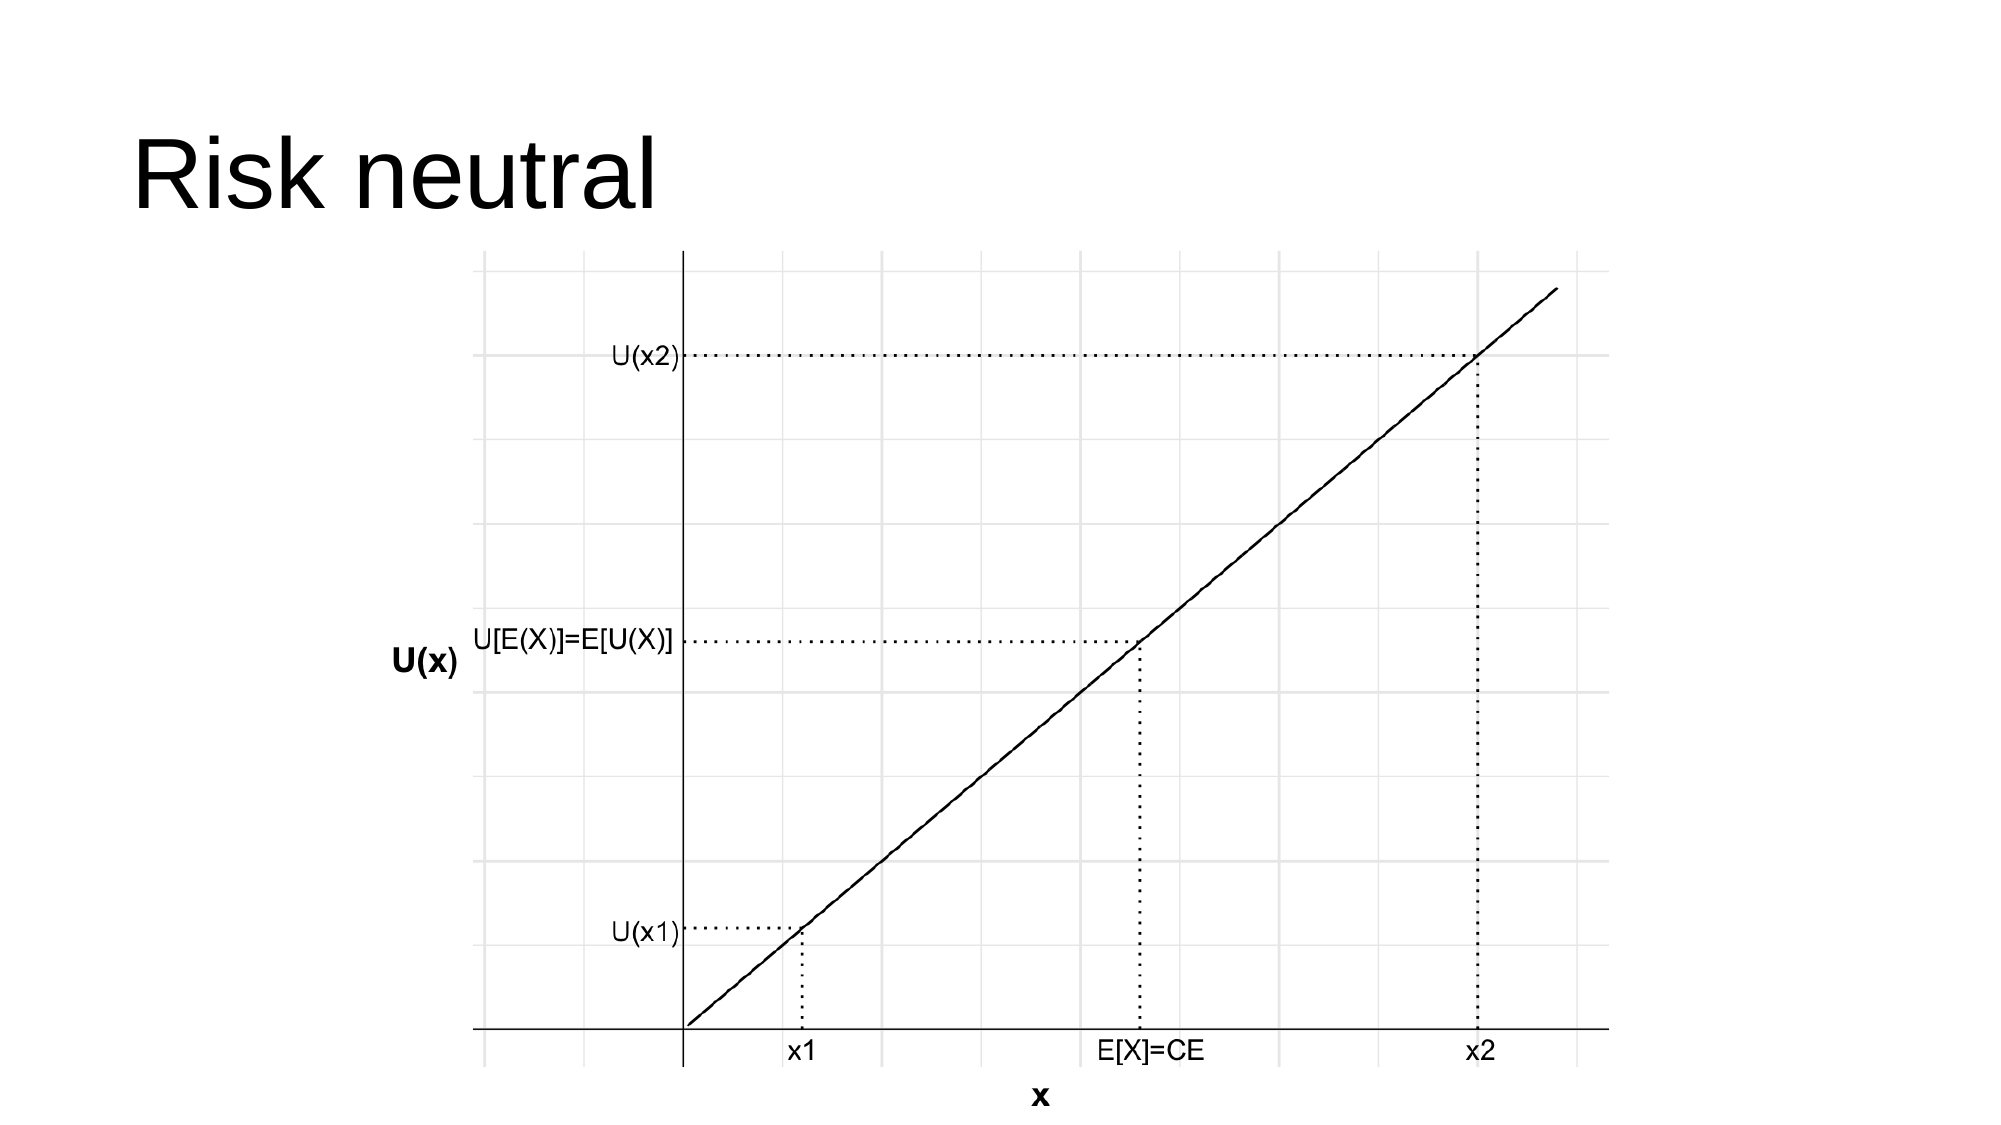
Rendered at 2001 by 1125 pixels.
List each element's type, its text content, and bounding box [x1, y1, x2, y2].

picture [378, 237, 1622, 1125]
text_box Risk neutral [116, 100, 674, 236]
